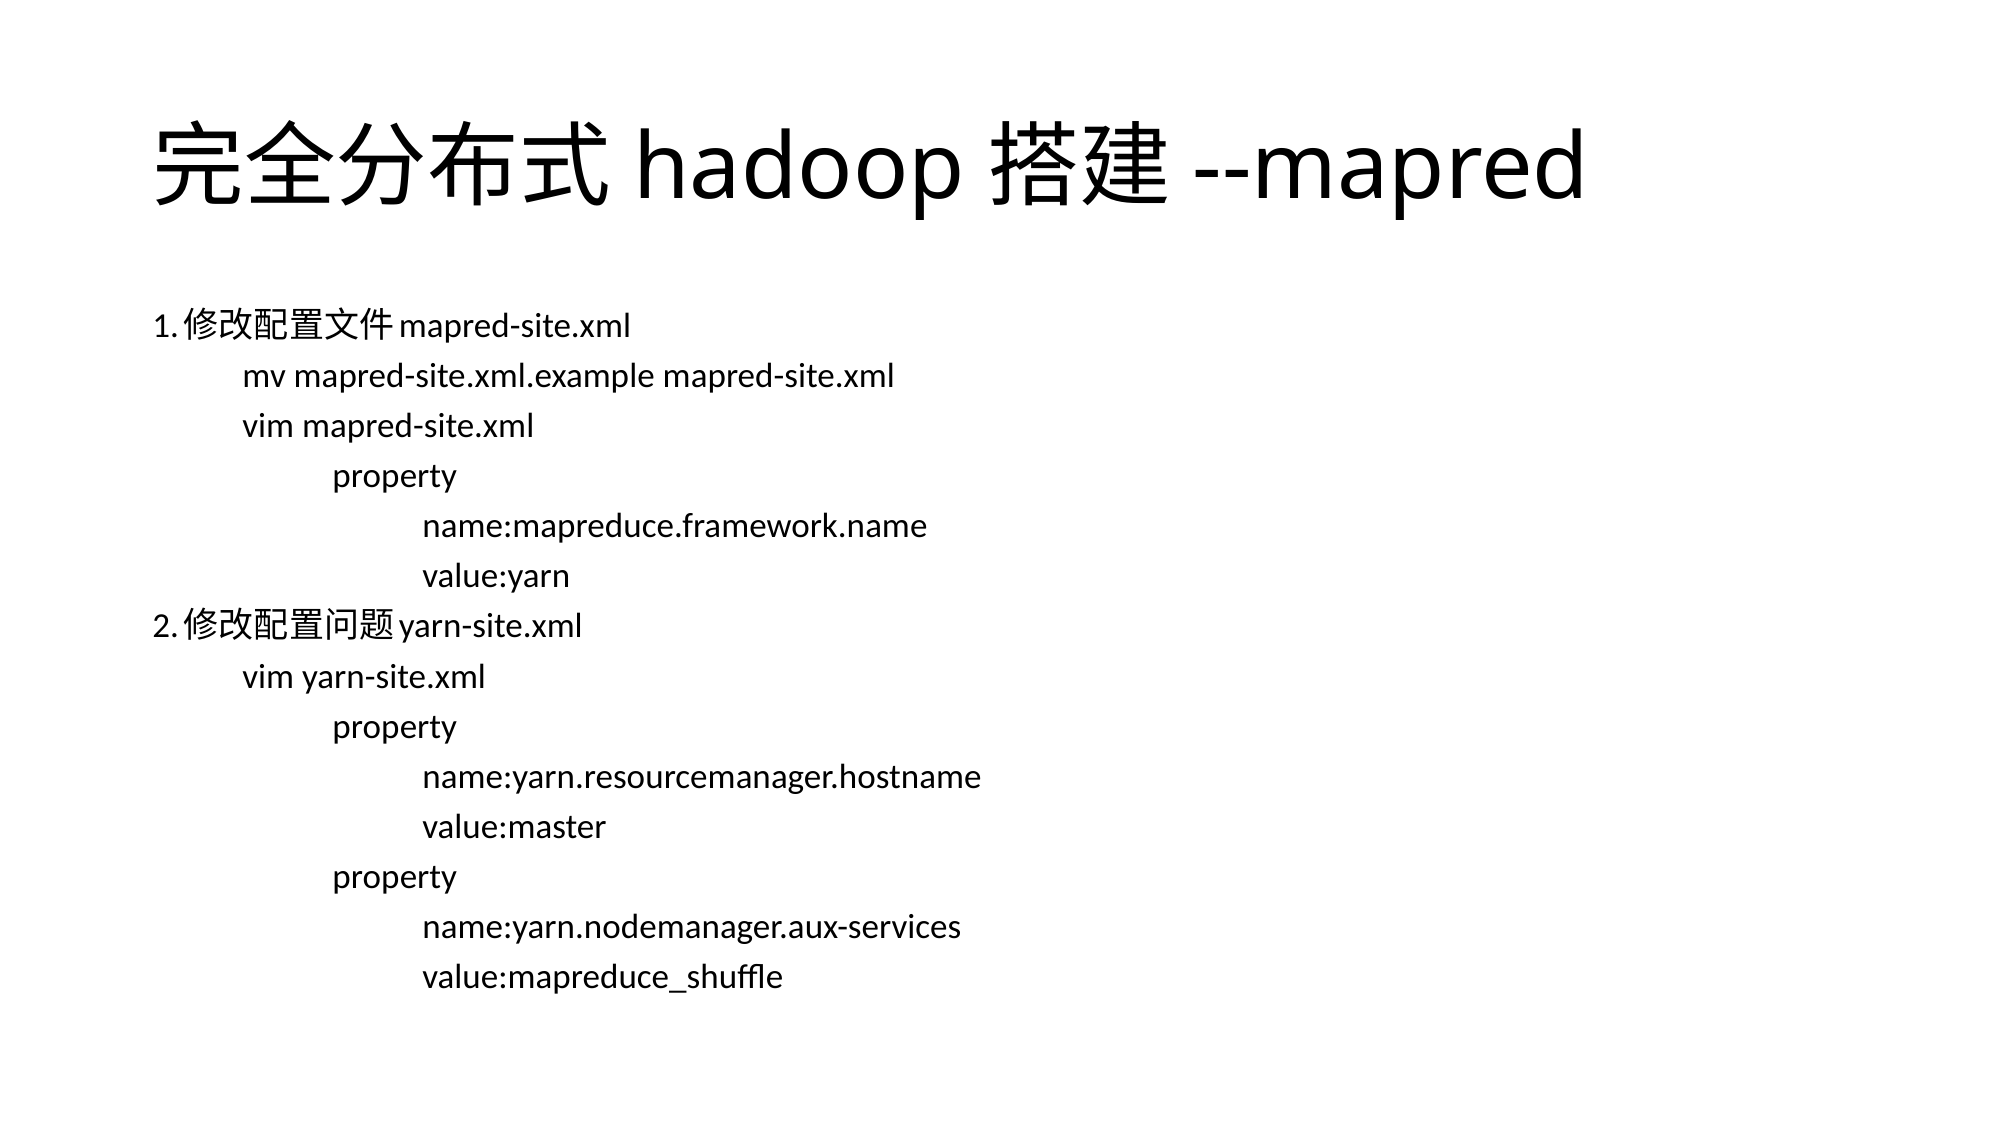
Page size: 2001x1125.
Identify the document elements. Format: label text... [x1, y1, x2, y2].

title 完全分布式hadoop搭建--mapred [137, 59, 1863, 278]
list 1.修改配置文件mapred-site.xml mv mapred-site.xml.example mapred-site.xml vim mapred-site.xml property name:mapreduce.framework.name value:yarn 2.修改配置问题yarn-site.xml vim yarn-site.xml property name:yarn.resourcemanager.hostname value:master property name:yarn.nodemanager.aux-services value:mapreduce_shuffle [137, 299, 1863, 1014]
